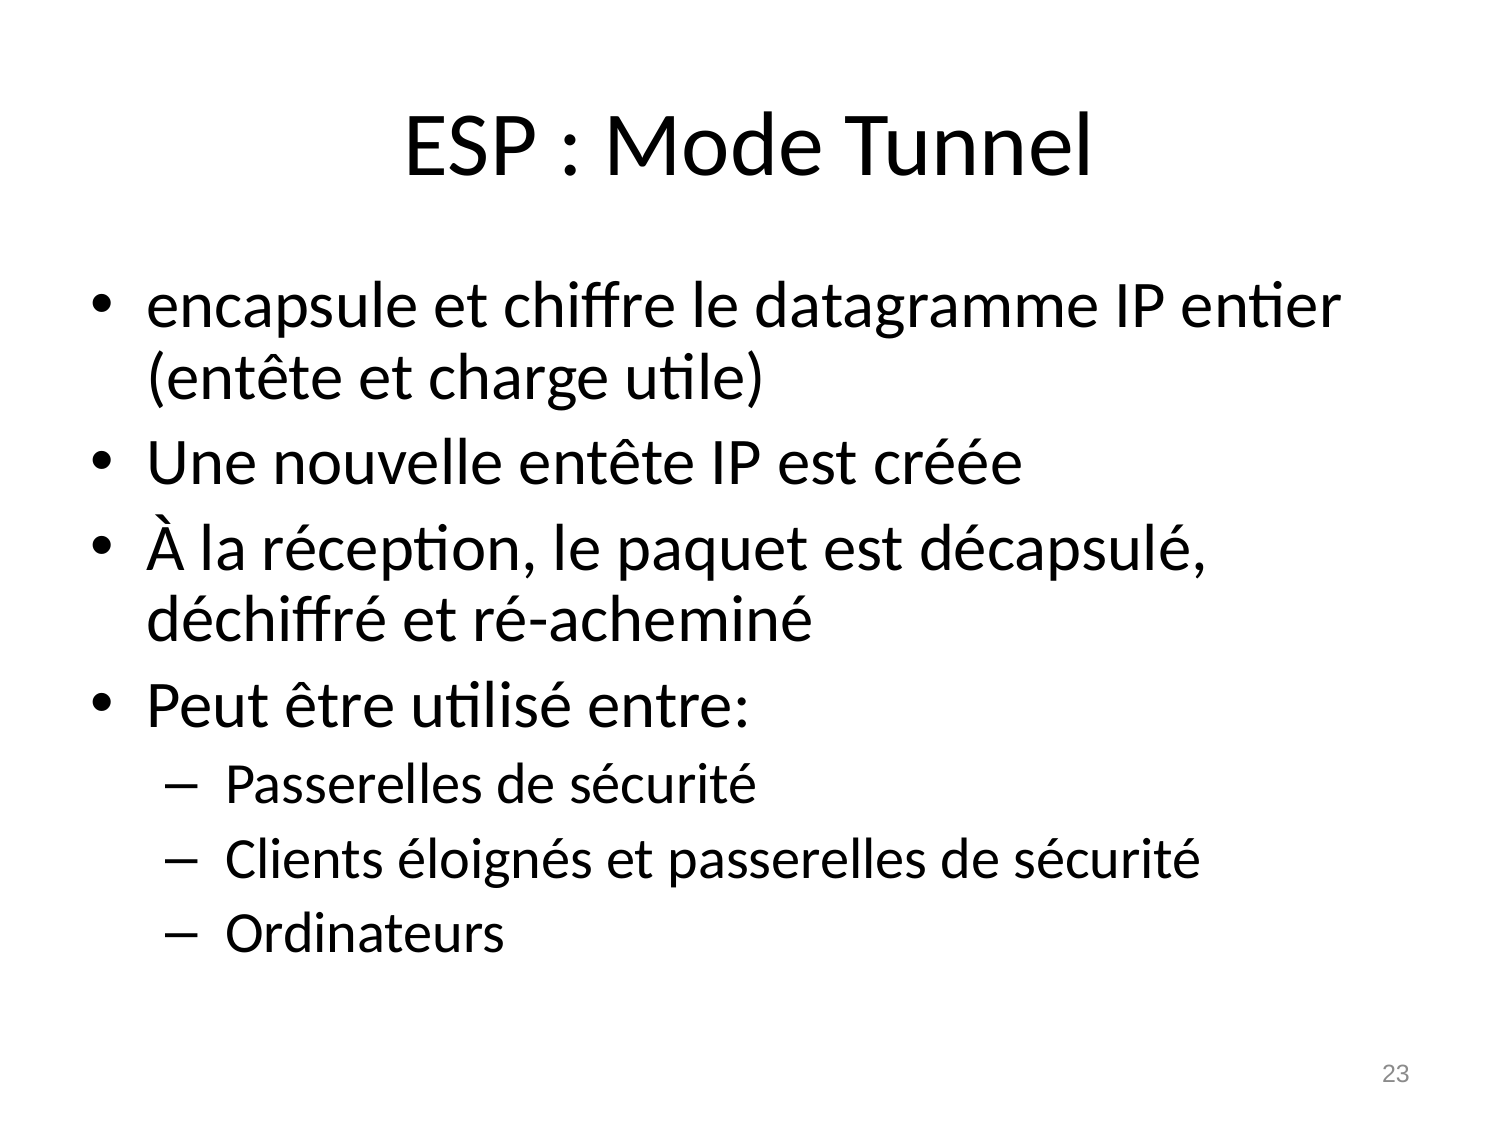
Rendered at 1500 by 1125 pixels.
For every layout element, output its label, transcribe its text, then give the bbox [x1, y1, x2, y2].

title ESP : Mode Tunnel [75, 45, 1425, 233]
list encapsule et chiffre le datagramme IP entier (entête et charge utile) Une nouvelle entête IP est créée À la réception, le paquet est décapsulé, déchiffré et ré-acheminé Peut être utilisé entre: Passerelles de sécurité Clients éloignés et passerelles de sécurité Ordinateurs [75, 262, 1425, 1005]
slide_number 23 [1074, 1042, 1425, 1103]
